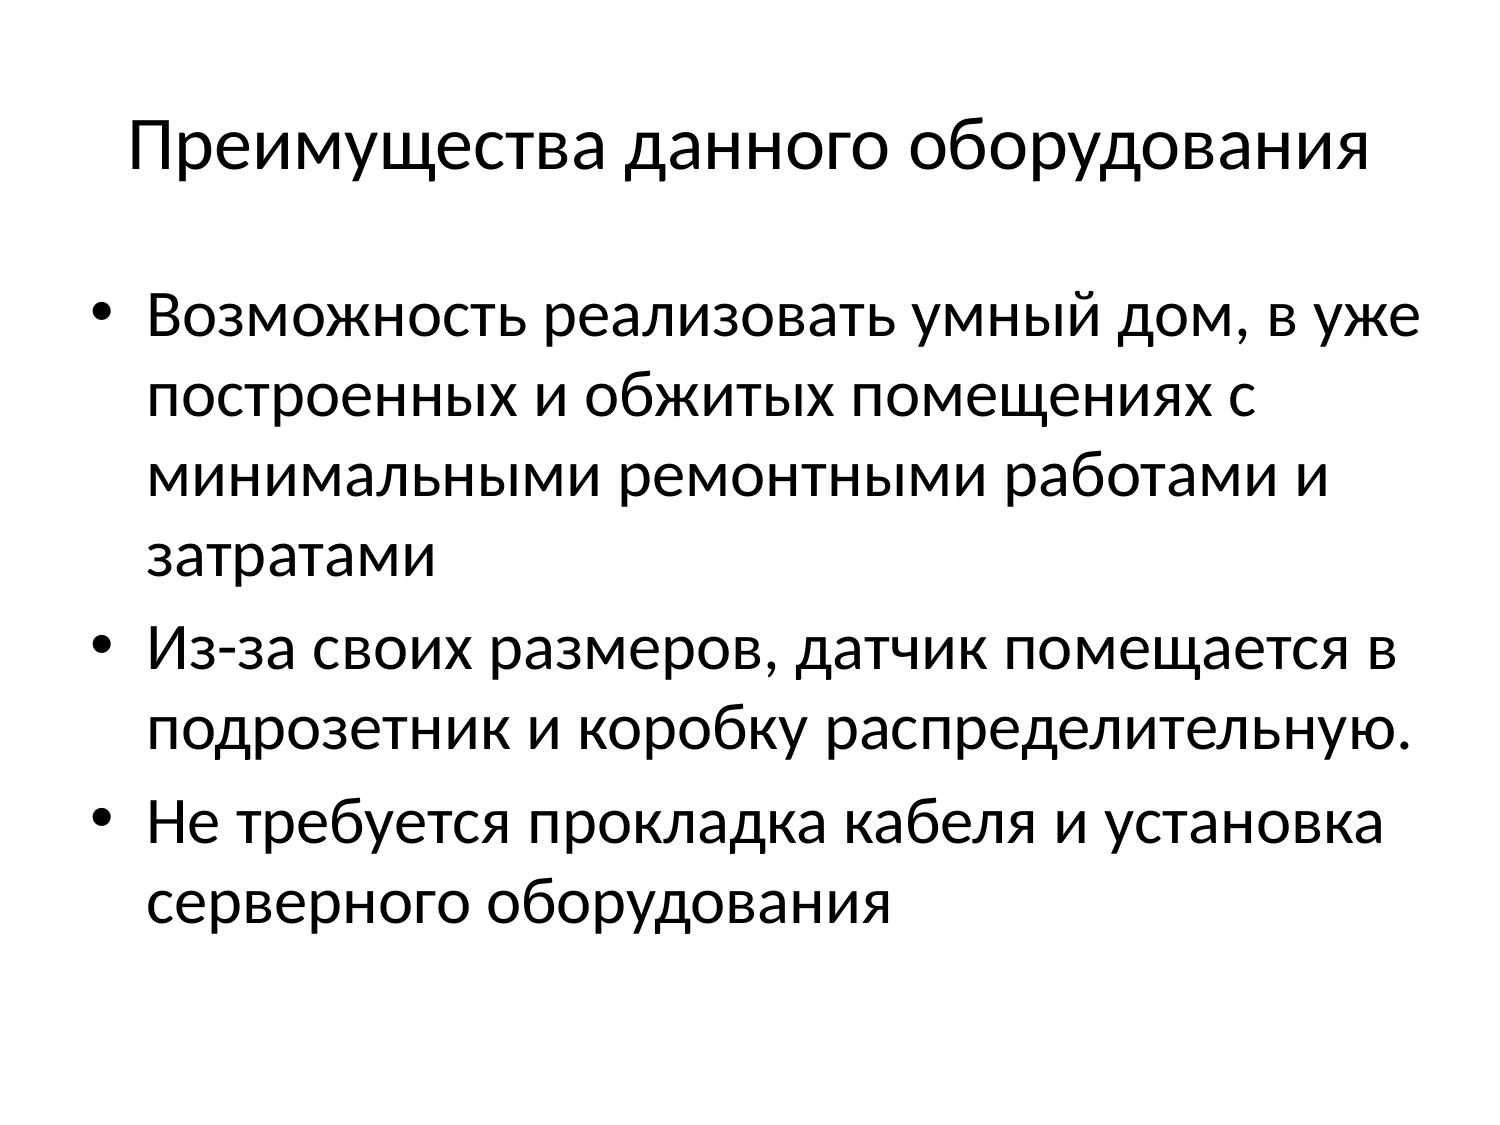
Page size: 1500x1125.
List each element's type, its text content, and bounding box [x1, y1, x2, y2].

list Возможность реализовать умный дом, в уже построенных и обжитых помещениях с минимальными ремонтными работами и затратами Из-за своих размеров, датчик помещается в подрозетник и коробку распределительную. Не требуется прокладка кабеля и установка серверного оборудования [75, 262, 1447, 1005]
title Преимущества данного оборудования [75, 45, 1425, 233]
